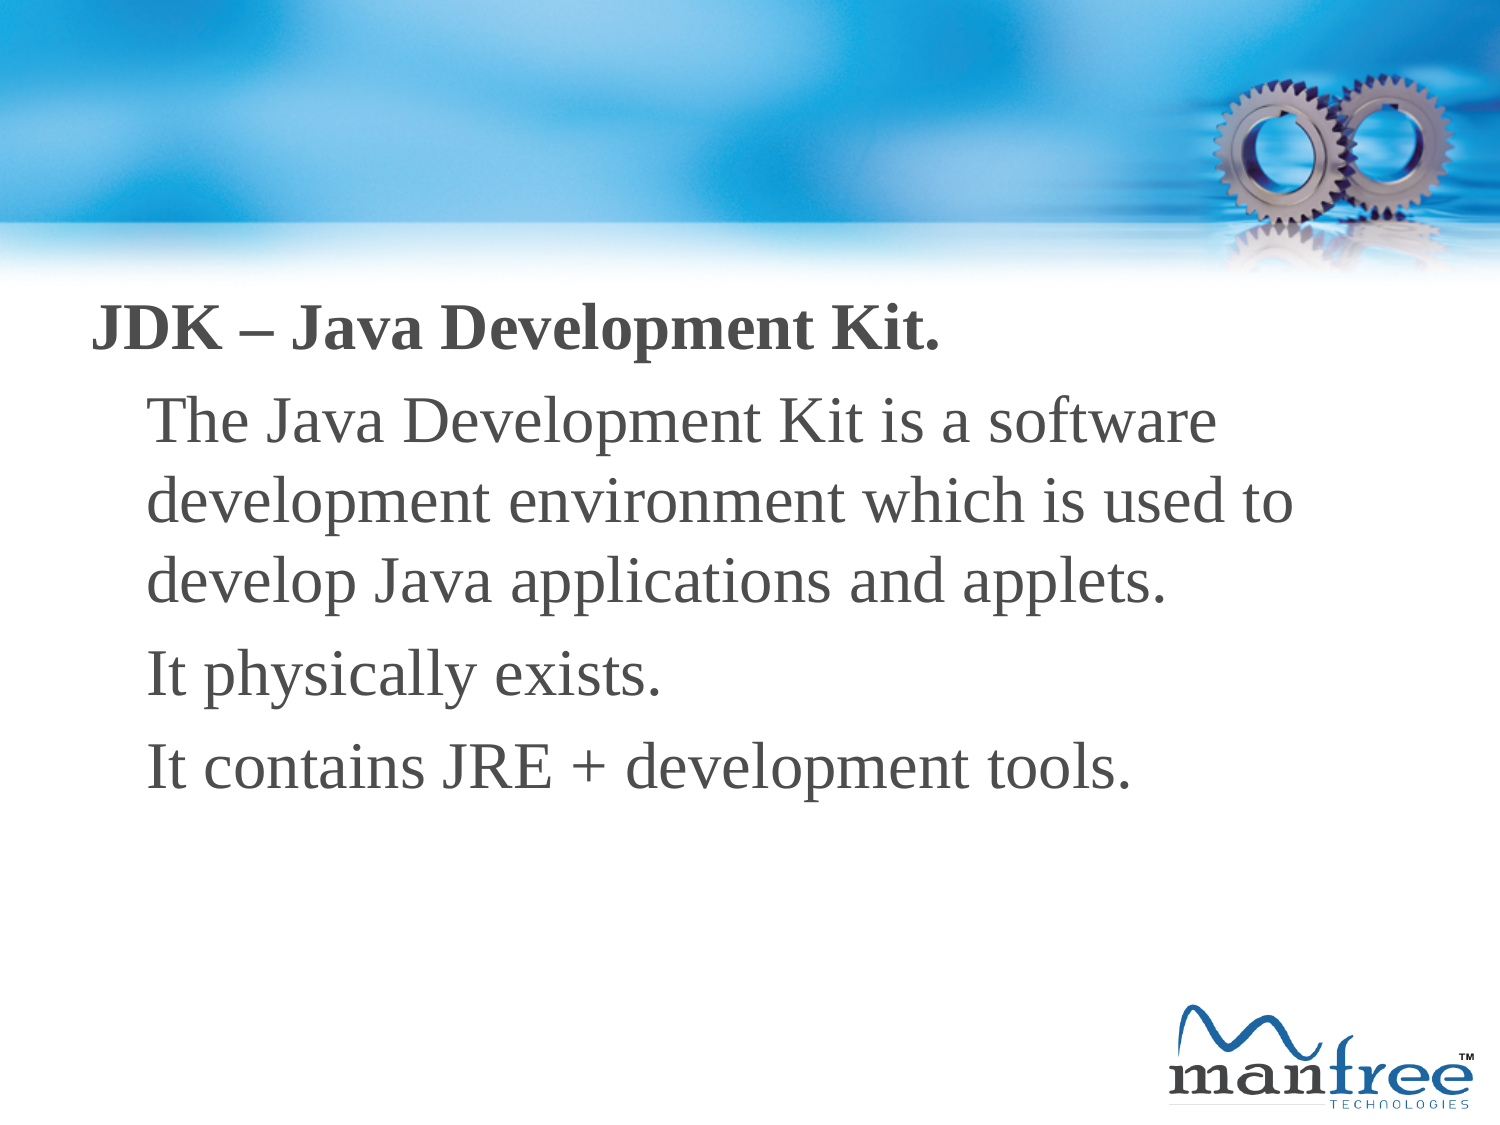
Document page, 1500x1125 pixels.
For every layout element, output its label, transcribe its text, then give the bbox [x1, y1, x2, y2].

picture [0, 0, 1500, 1125]
list JDK – Java Development Kit. The Java Development Kit is a software development environment which is used to develop Java applications and applets. It physically exists. It contains JRE + development tools. [74, 274, 1426, 1006]
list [1162, 999, 1479, 1114]
